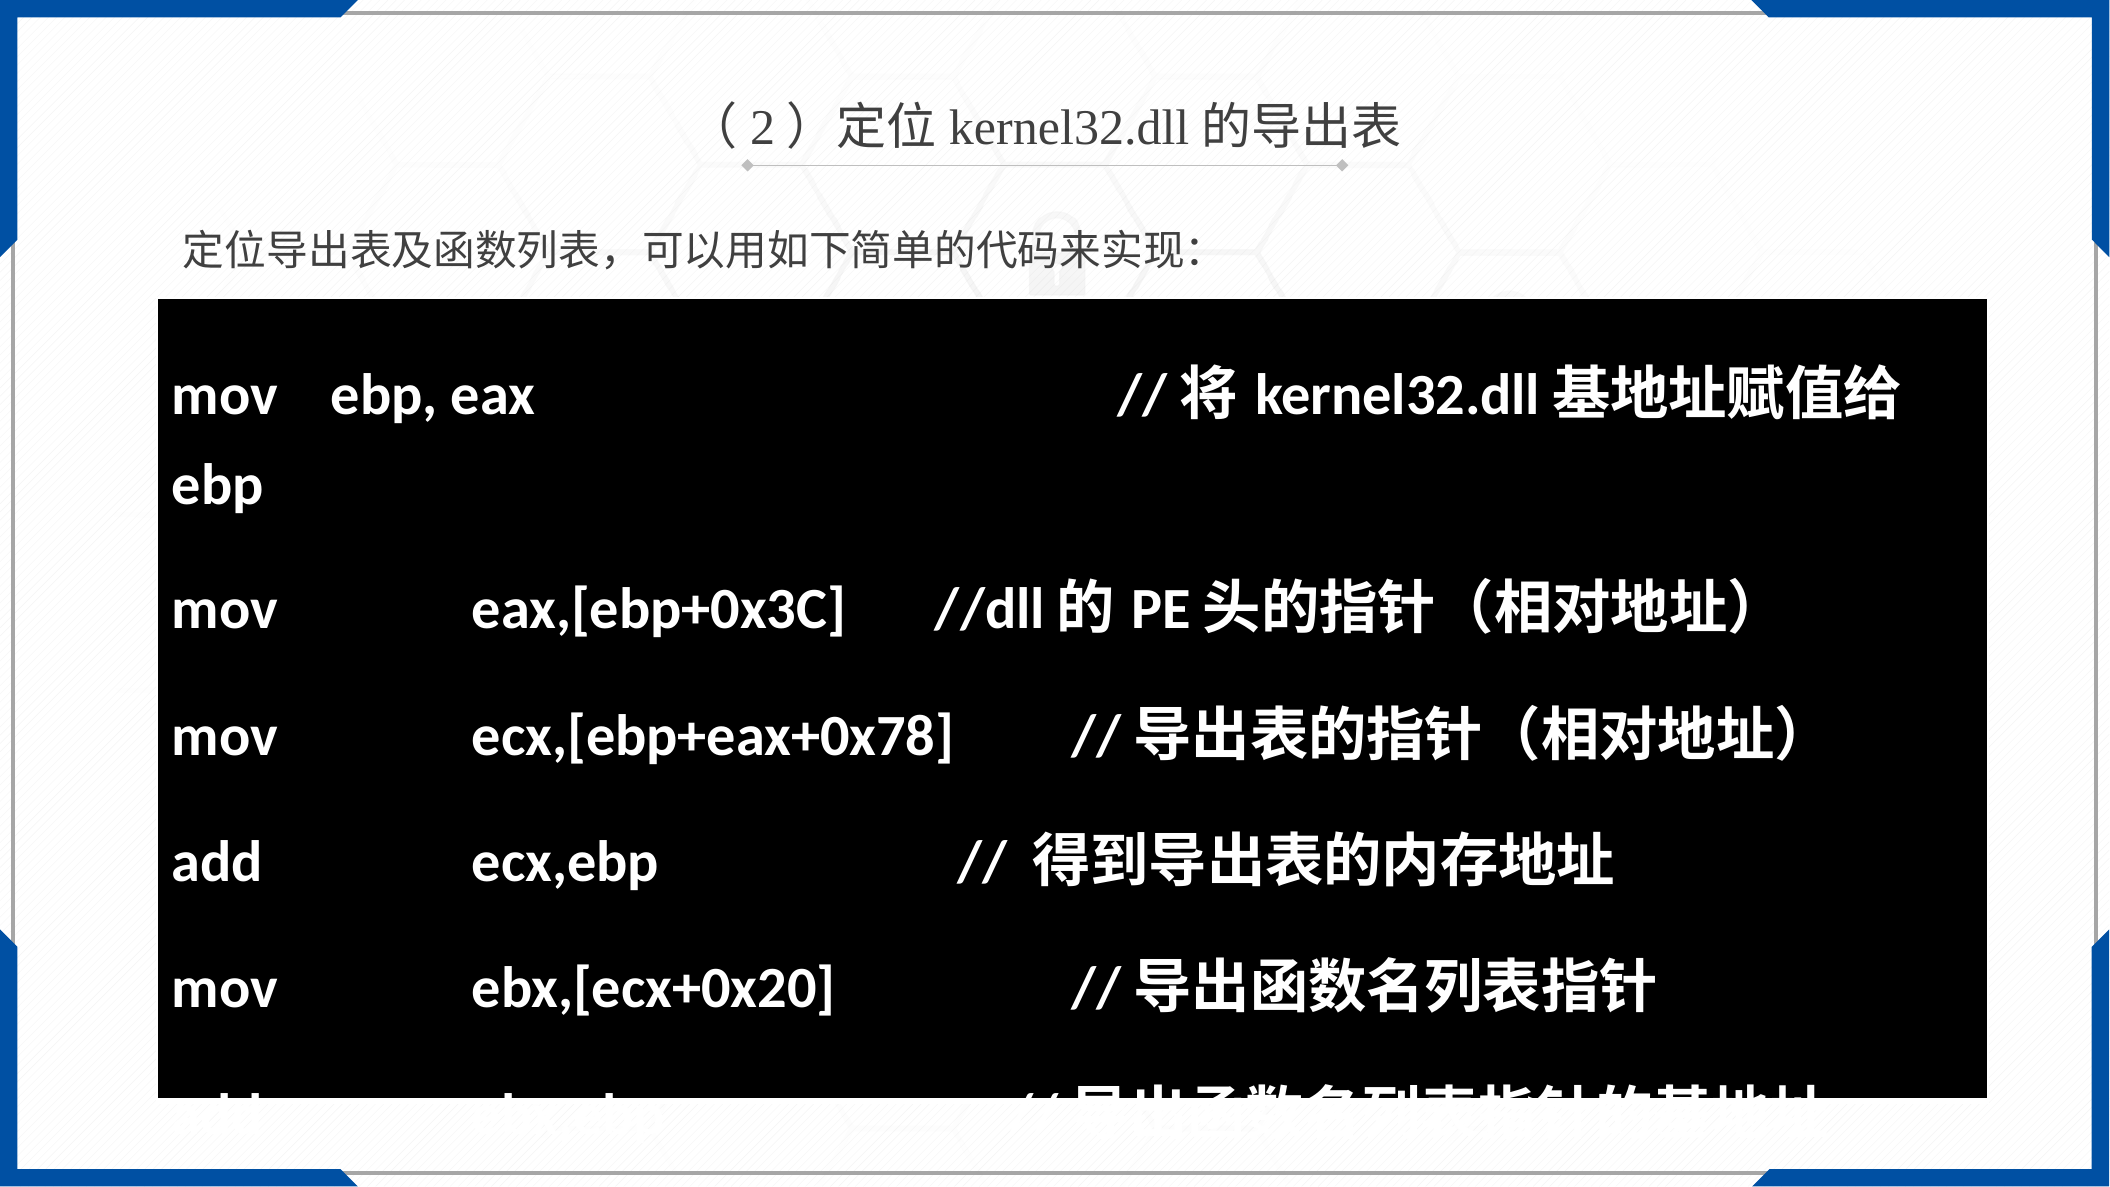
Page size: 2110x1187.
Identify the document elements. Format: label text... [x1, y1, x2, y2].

text_box 定位导出表及函数列表，可以用如下简单的代码来实现： [168, 191, 1932, 281]
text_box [694, 87, 1396, 166]
table_header mov ebp, eax //将kernel32.dll基地址赋值给ebp mov eax,[ebp+0x3C] //dll的PE头的指针（相对地址） mov ecx,[ebp+eax+0x78] //导出表的指针（相对地址） add ecx,ebp // 得到导出表的内存地址 mov ebx,[ecx+0x20] //导出函数名列表指针 add ebx,ebp //导出函数名列表指针的基地址 [158, 299, 1987, 1098]
picture [80, 0, 2029, 1187]
